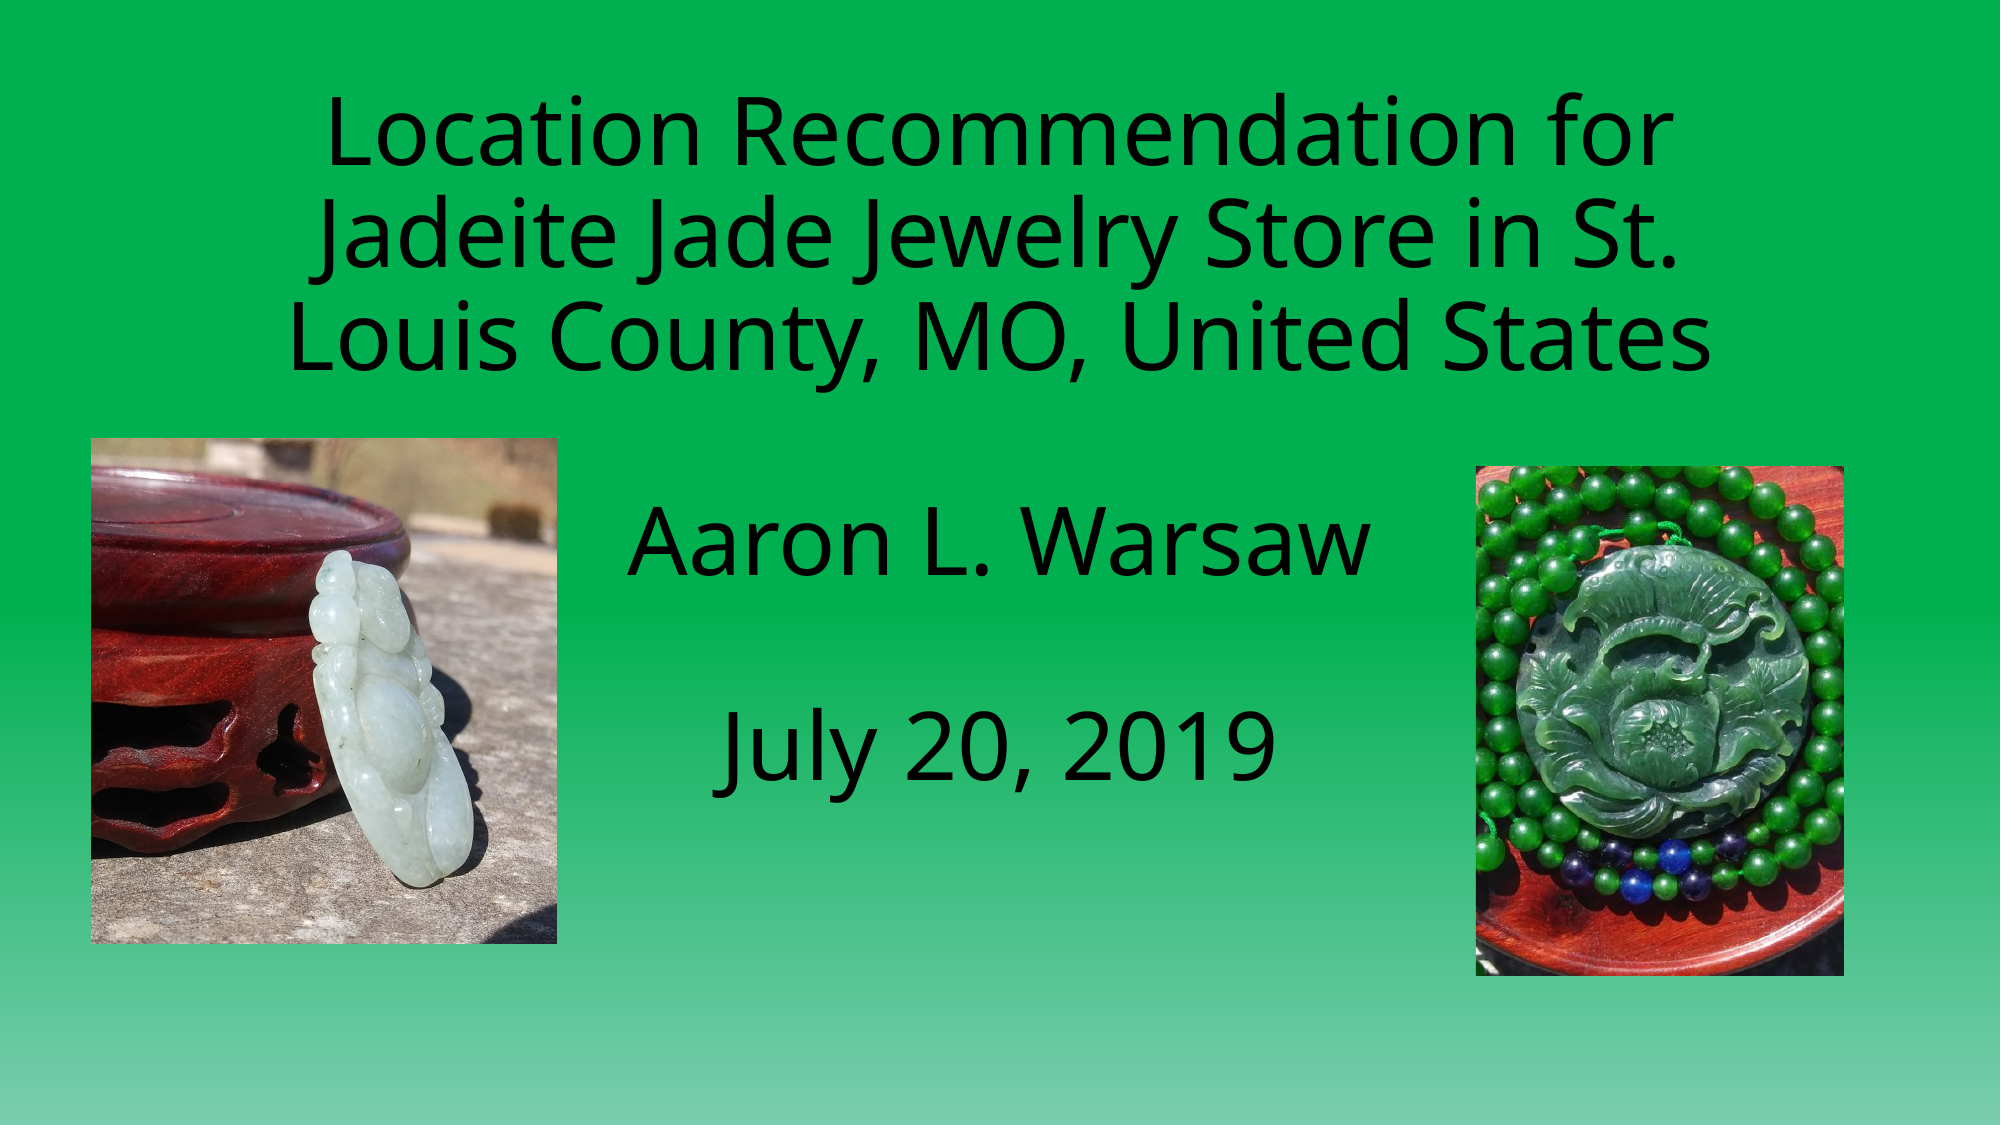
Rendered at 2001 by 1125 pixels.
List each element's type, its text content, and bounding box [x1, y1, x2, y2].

picture [1405, 466, 1915, 976]
title Location Recommendation for Jadeite Jade Jewelry Store in St. Louis County, MO, United States Aaron L. Warsaw July 20, 2019 [249, 62, 1750, 809]
picture [91, 438, 557, 944]
